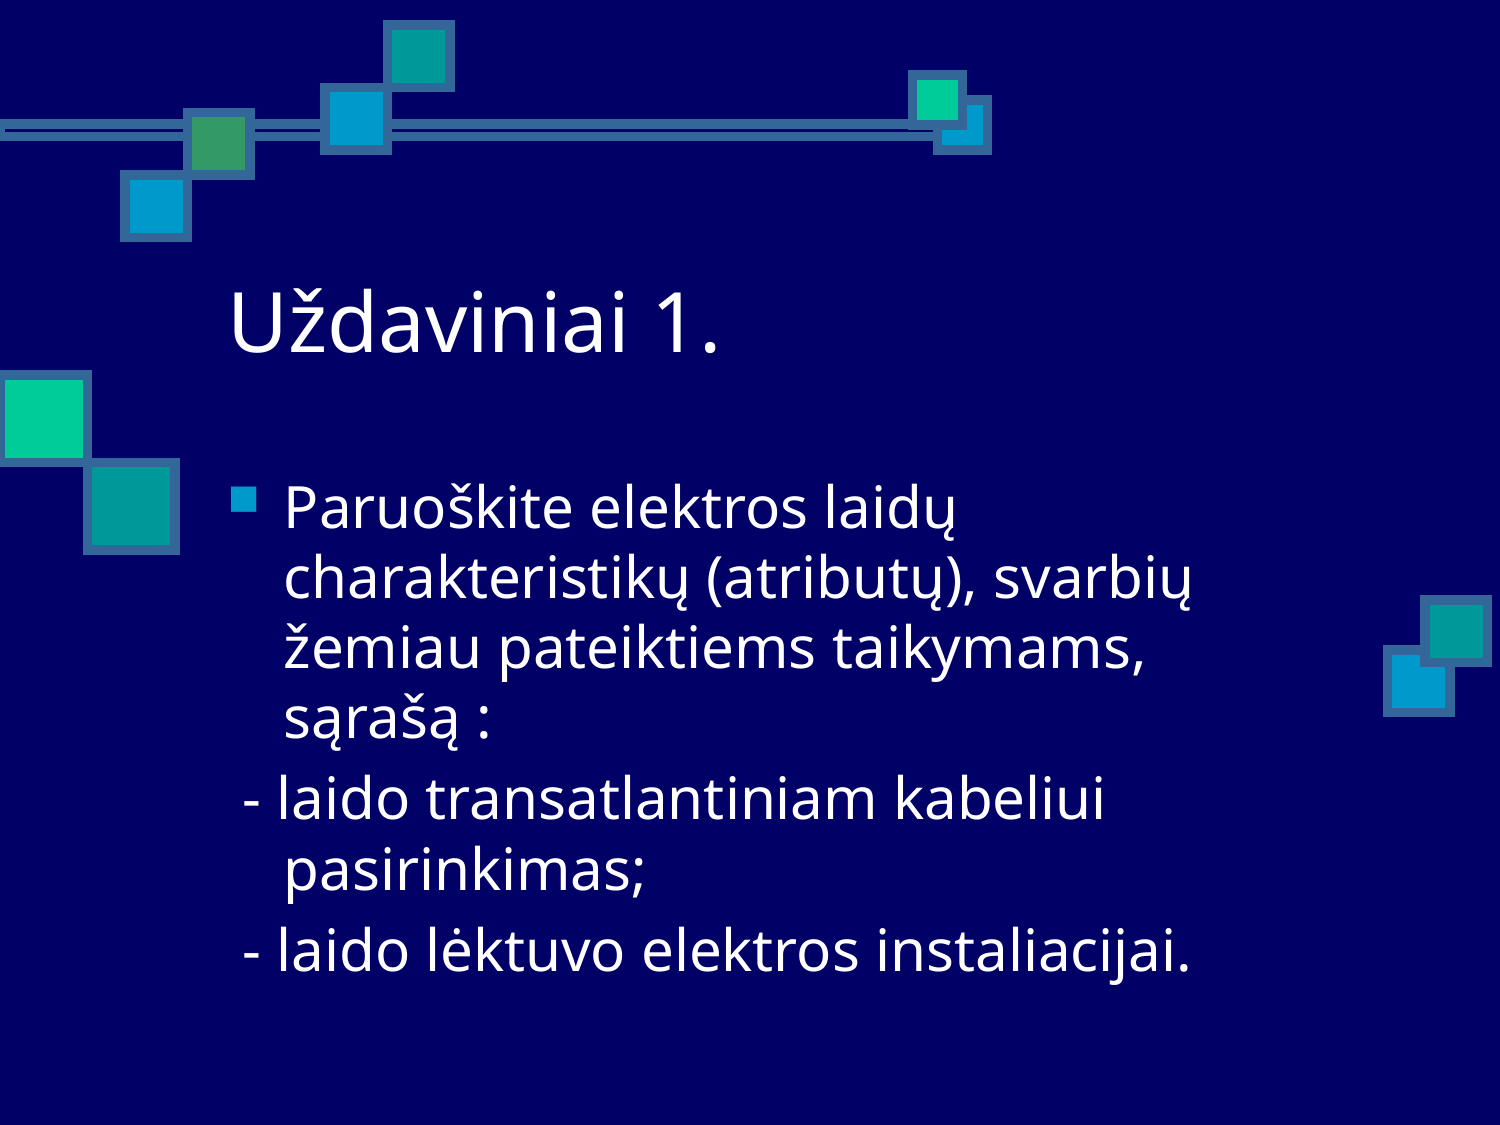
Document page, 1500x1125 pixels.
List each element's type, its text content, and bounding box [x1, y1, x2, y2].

list Paruoškite elektros laidų charakteristikų (atributų), svarbių žemiau pateiktiems taikymams, sąrašą : - laido transatlantiniam kabeliui pasirinkimas; - laido lėktuvo elektros instaliacijai. [212, 462, 1375, 1013]
title Uždaviniai 1. [212, 200, 1375, 438]
